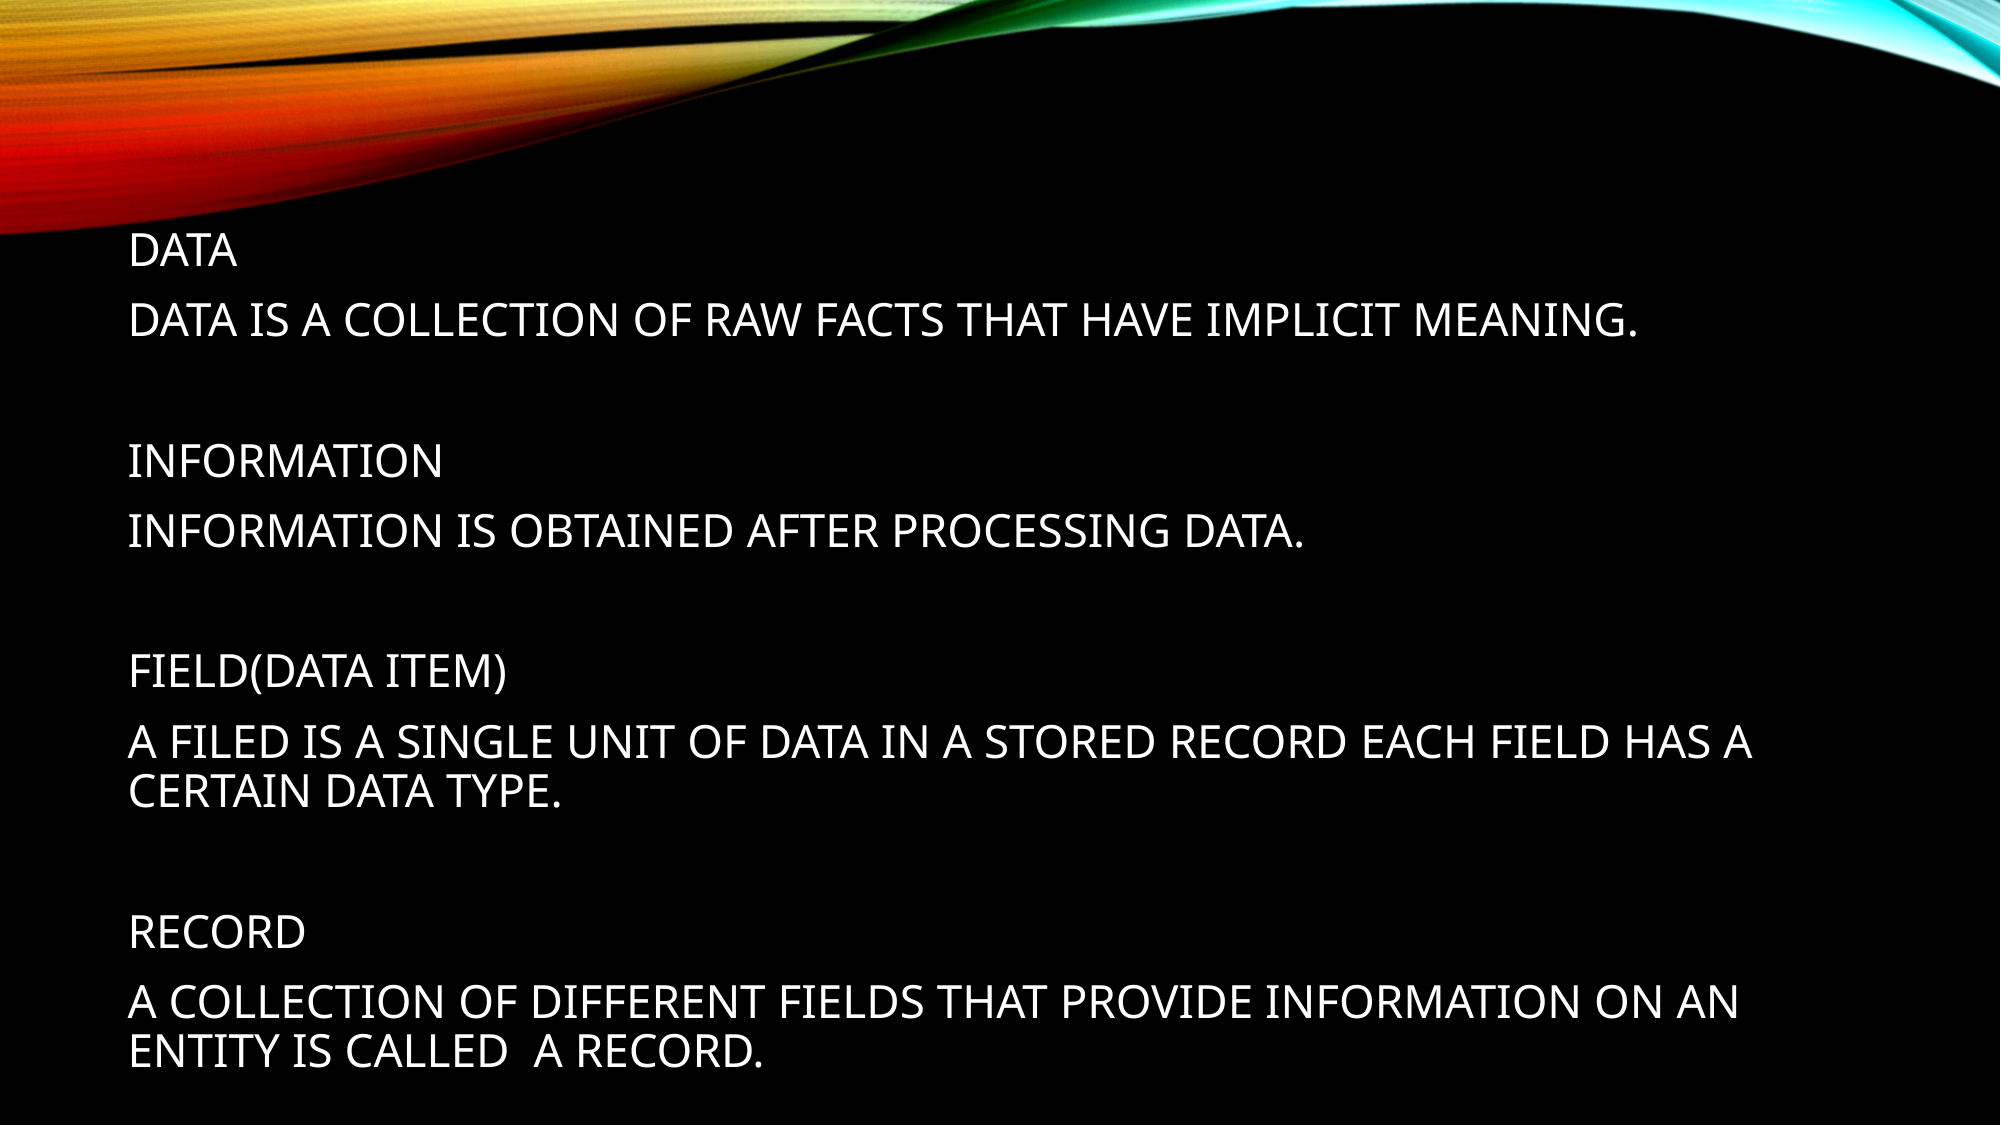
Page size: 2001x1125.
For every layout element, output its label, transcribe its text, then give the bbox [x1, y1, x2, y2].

list DATA DATA IS A COLLECTION OF RAW FACTS THAT HAVE IMPLICIT MEANING. INFORMATION INFORMATION IS OBTAINED AFTER PROCESSING DATA. FIELD(DATA ITEM) A FILED IS A SINGLE UNIT OF DATA IN A STORED RECORD EACH FIELD HAS A CERTAIN DATA TYPE. RECORD A COLLECTION OF DIFFERENT FIELDS THAT PROVIDE INFORMATION ON AN ENTITY IS CALLED A RECORD. [112, 219, 1888, 1095]
picture [0, 0, 2000, 237]
